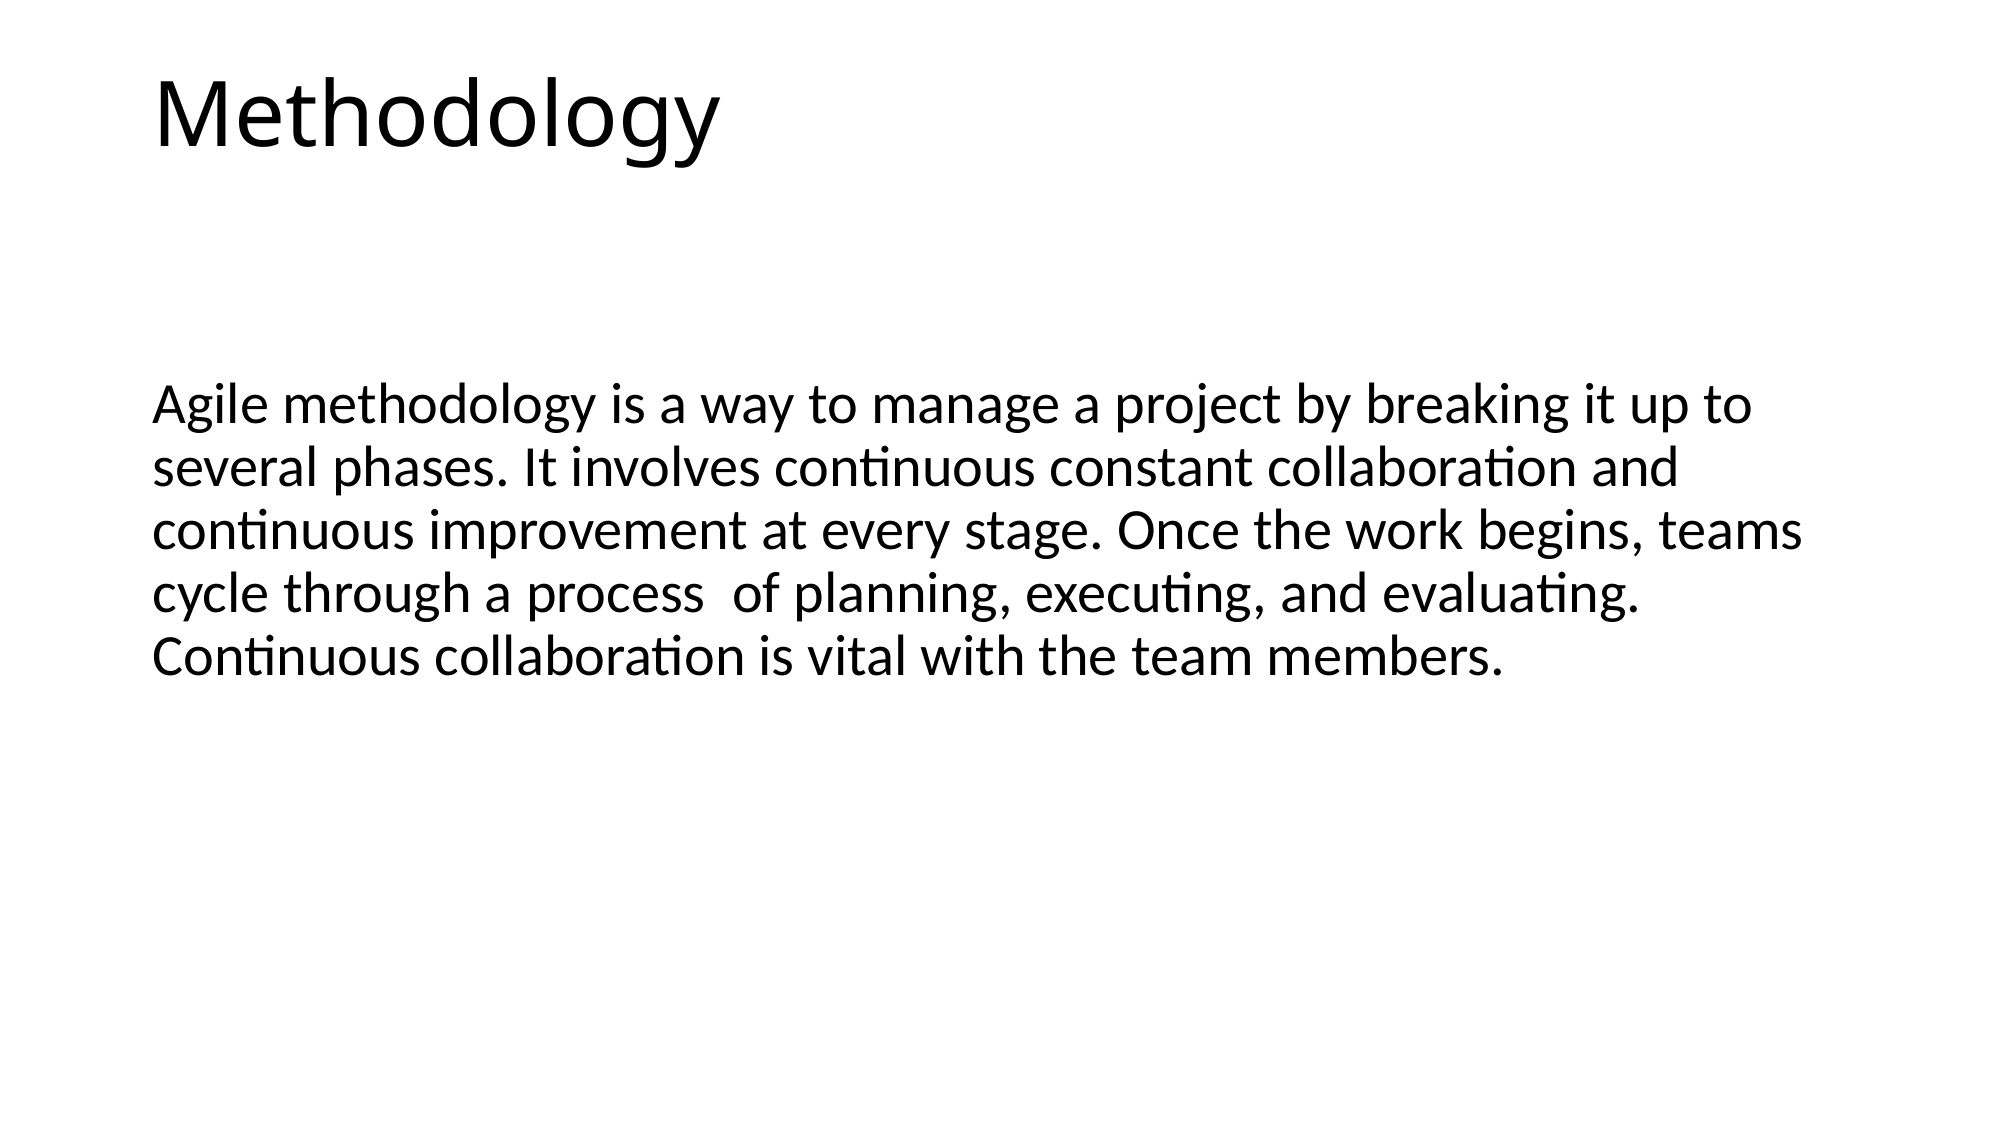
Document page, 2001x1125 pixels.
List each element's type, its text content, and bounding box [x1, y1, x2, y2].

title Methodology [137, 59, 1863, 174]
list Agile methodology is a way to manage a project by breaking it up to several phases. It involves continuous constant collaboration and continuous improvement at every stage. Once the work begins, teams cycle through a process of planning, executing, and evaluating. Continuous collaboration is vital with the team members. [137, 191, 1863, 1014]
